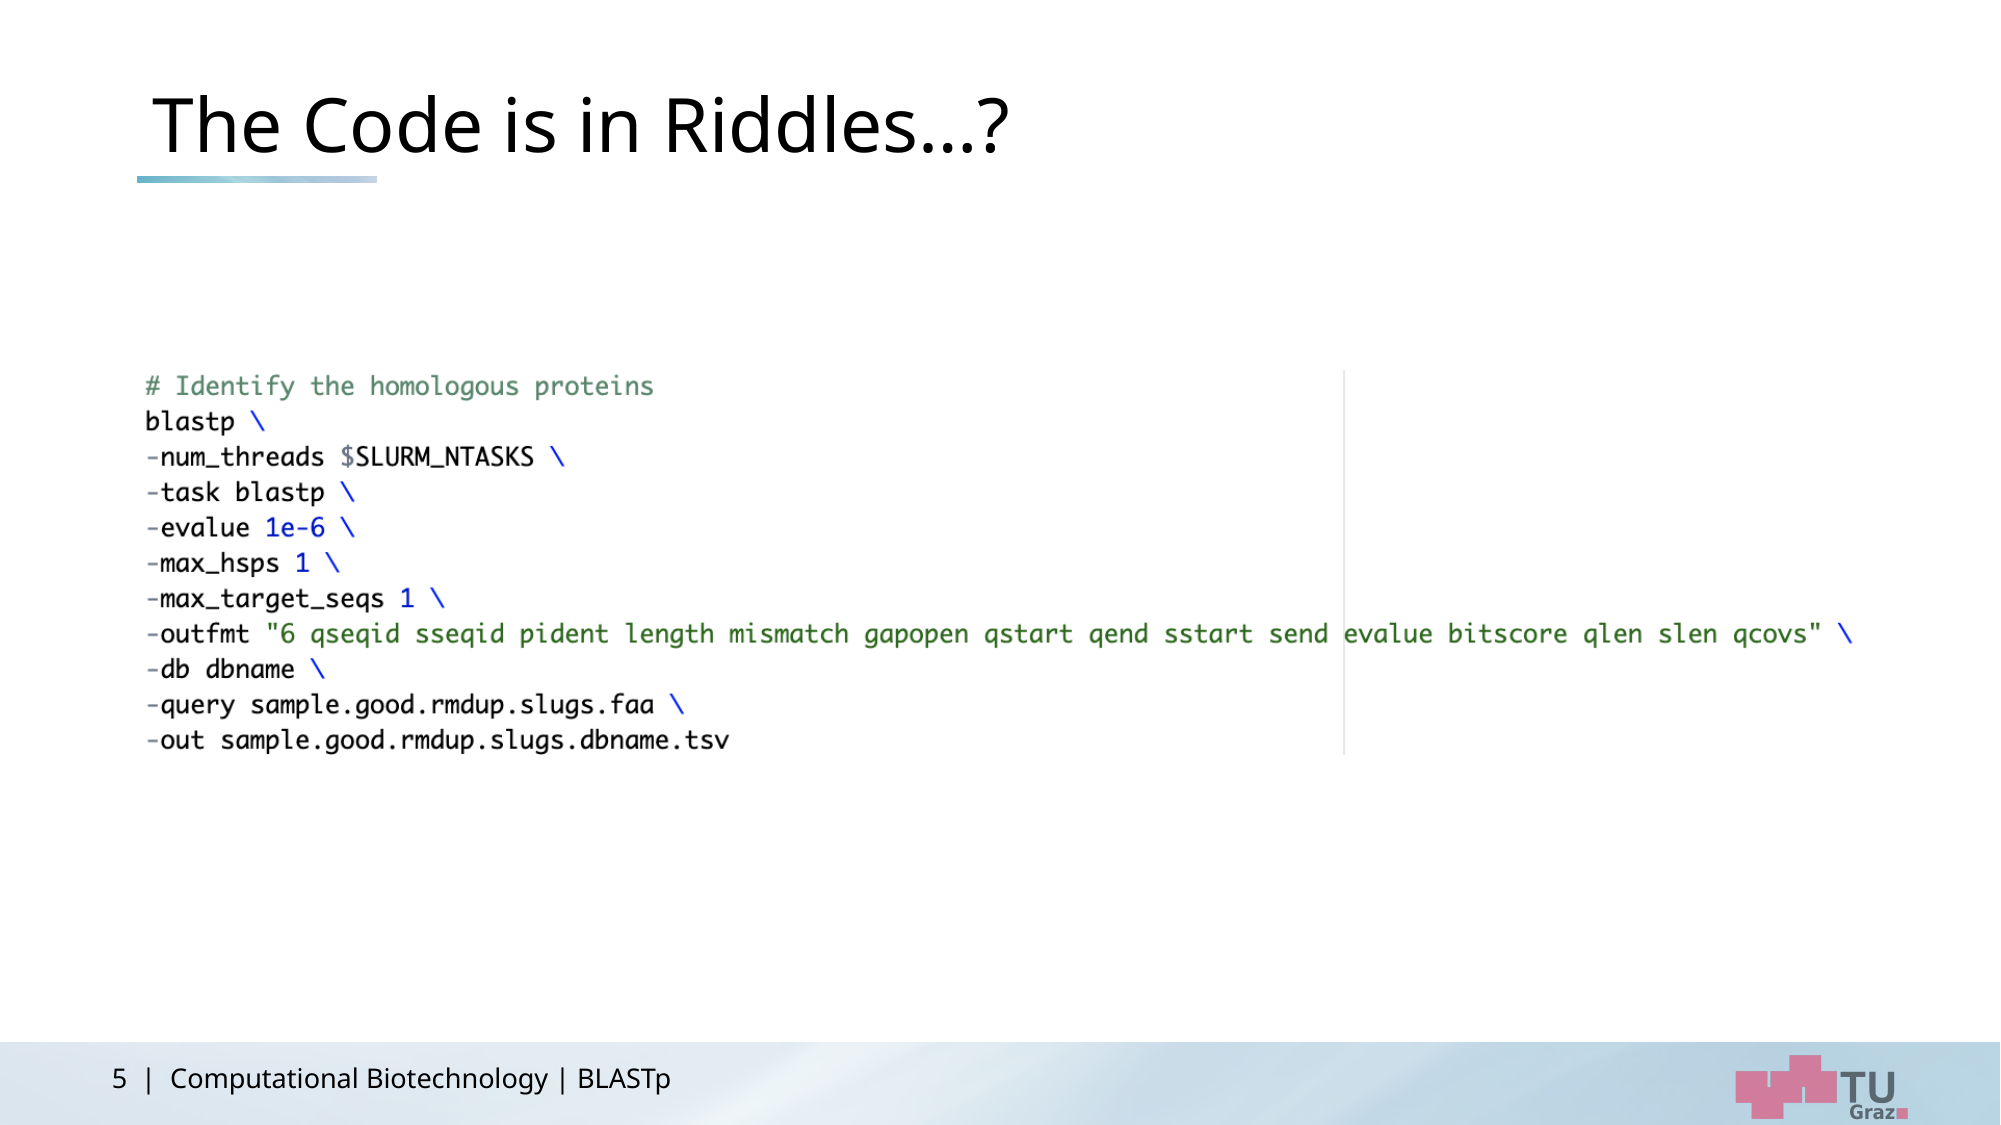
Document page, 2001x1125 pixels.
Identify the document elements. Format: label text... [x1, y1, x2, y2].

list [137, 370, 1863, 755]
title The Code is in Riddles…? [137, 53, 1863, 203]
